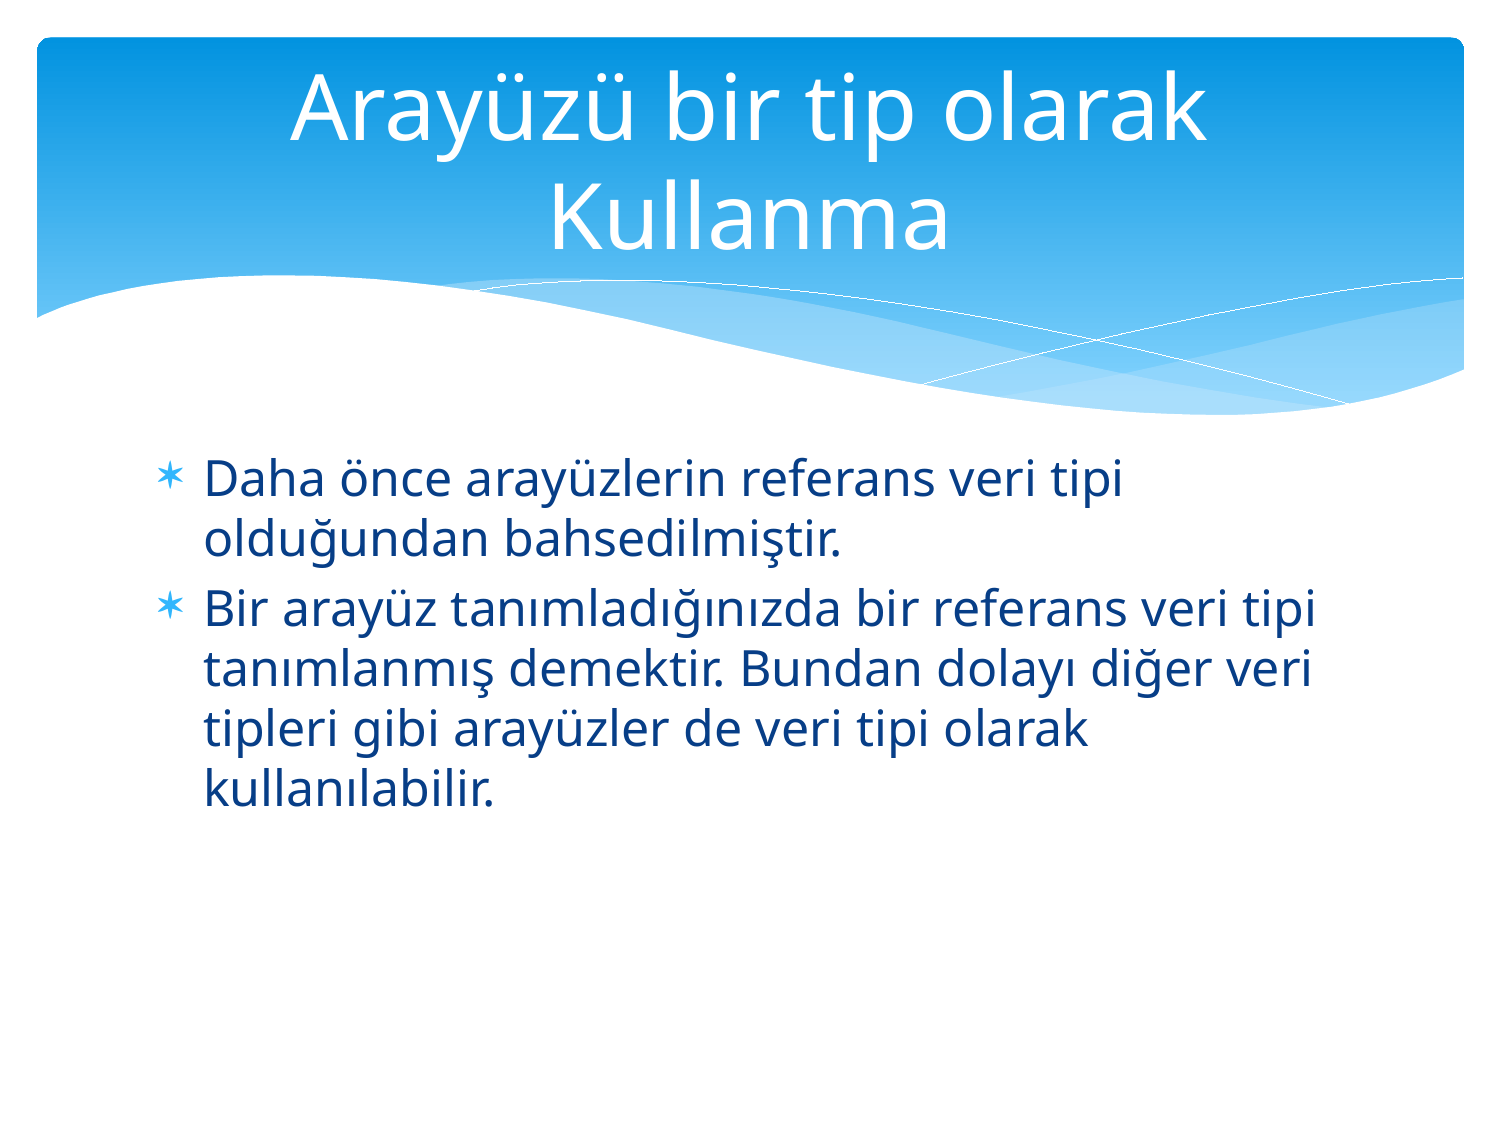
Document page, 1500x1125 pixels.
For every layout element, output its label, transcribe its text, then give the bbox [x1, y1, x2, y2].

list Daha önce arayüzlerin referans veri tipi olduğundan bahsedilmiştir. Bir arayüz tanımladığınızda bir referans veri tipi tanımlanmış demektir. Bundan dolayı diğer veri tipleri gibi arayüzler de veri tipi olarak kullanılabilir. [143, 438, 1359, 1005]
title Arayüzü bir tip olarak Kullanma [75, 55, 1425, 261]
